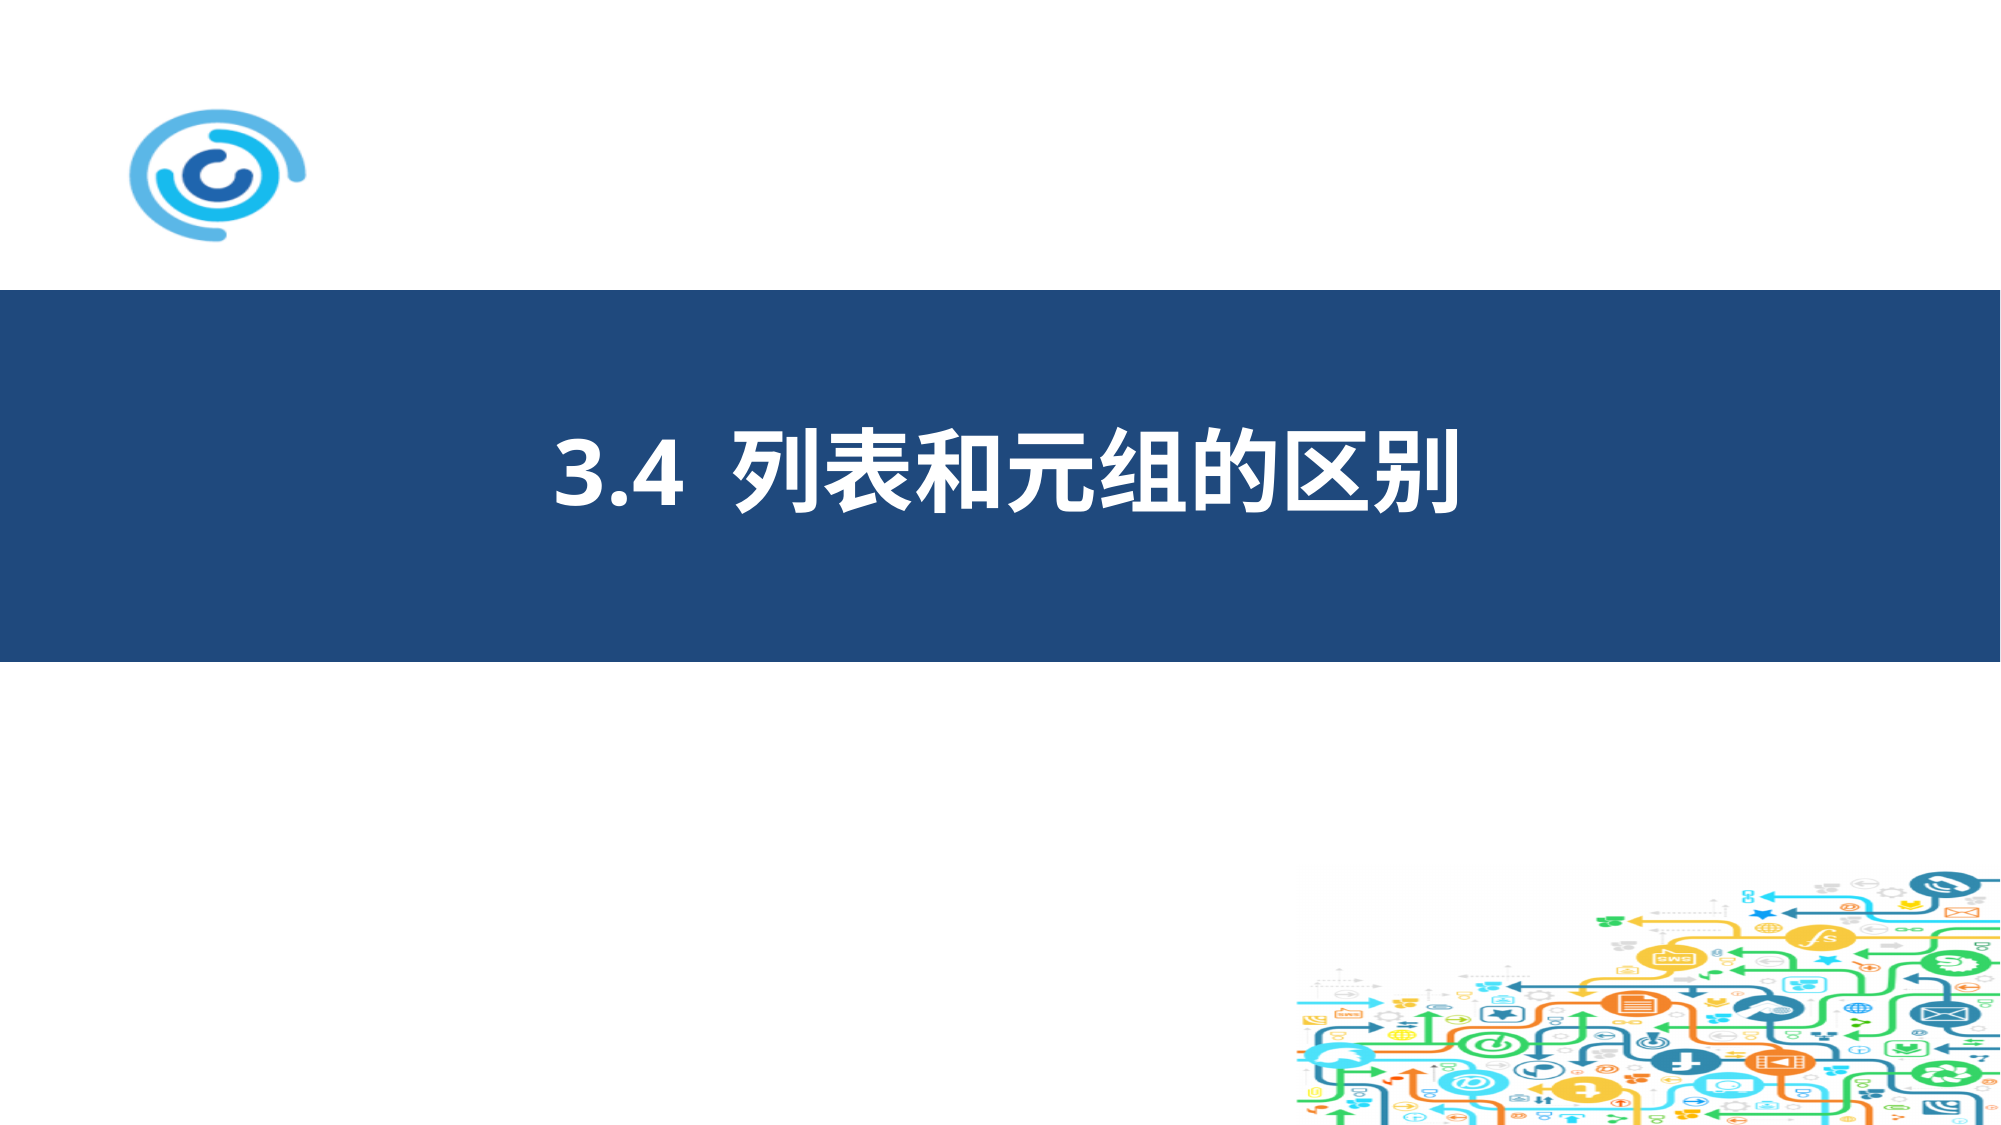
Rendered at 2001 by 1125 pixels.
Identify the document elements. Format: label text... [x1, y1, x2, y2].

title 3.4 列表和元组的区别 [109, 374, 1910, 563]
picture [125, 105, 313, 246]
picture [1297, 865, 2000, 1125]
